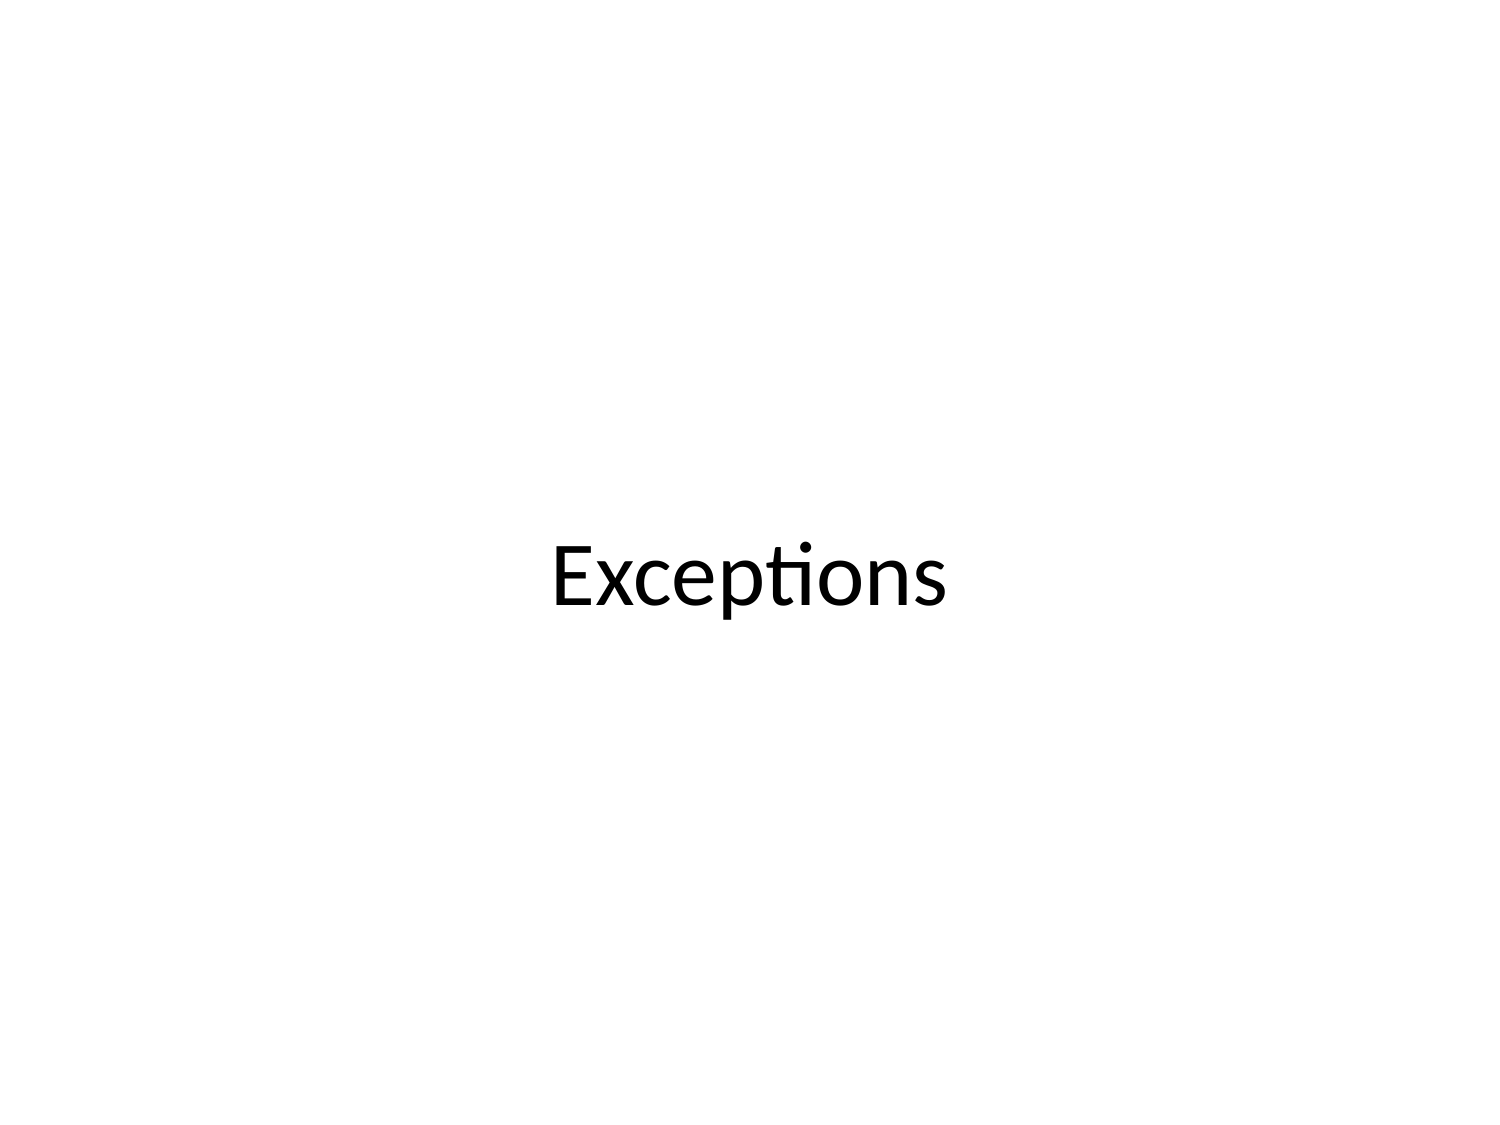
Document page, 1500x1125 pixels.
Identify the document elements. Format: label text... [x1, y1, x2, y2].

title Exceptions [75, 474, 1425, 663]
